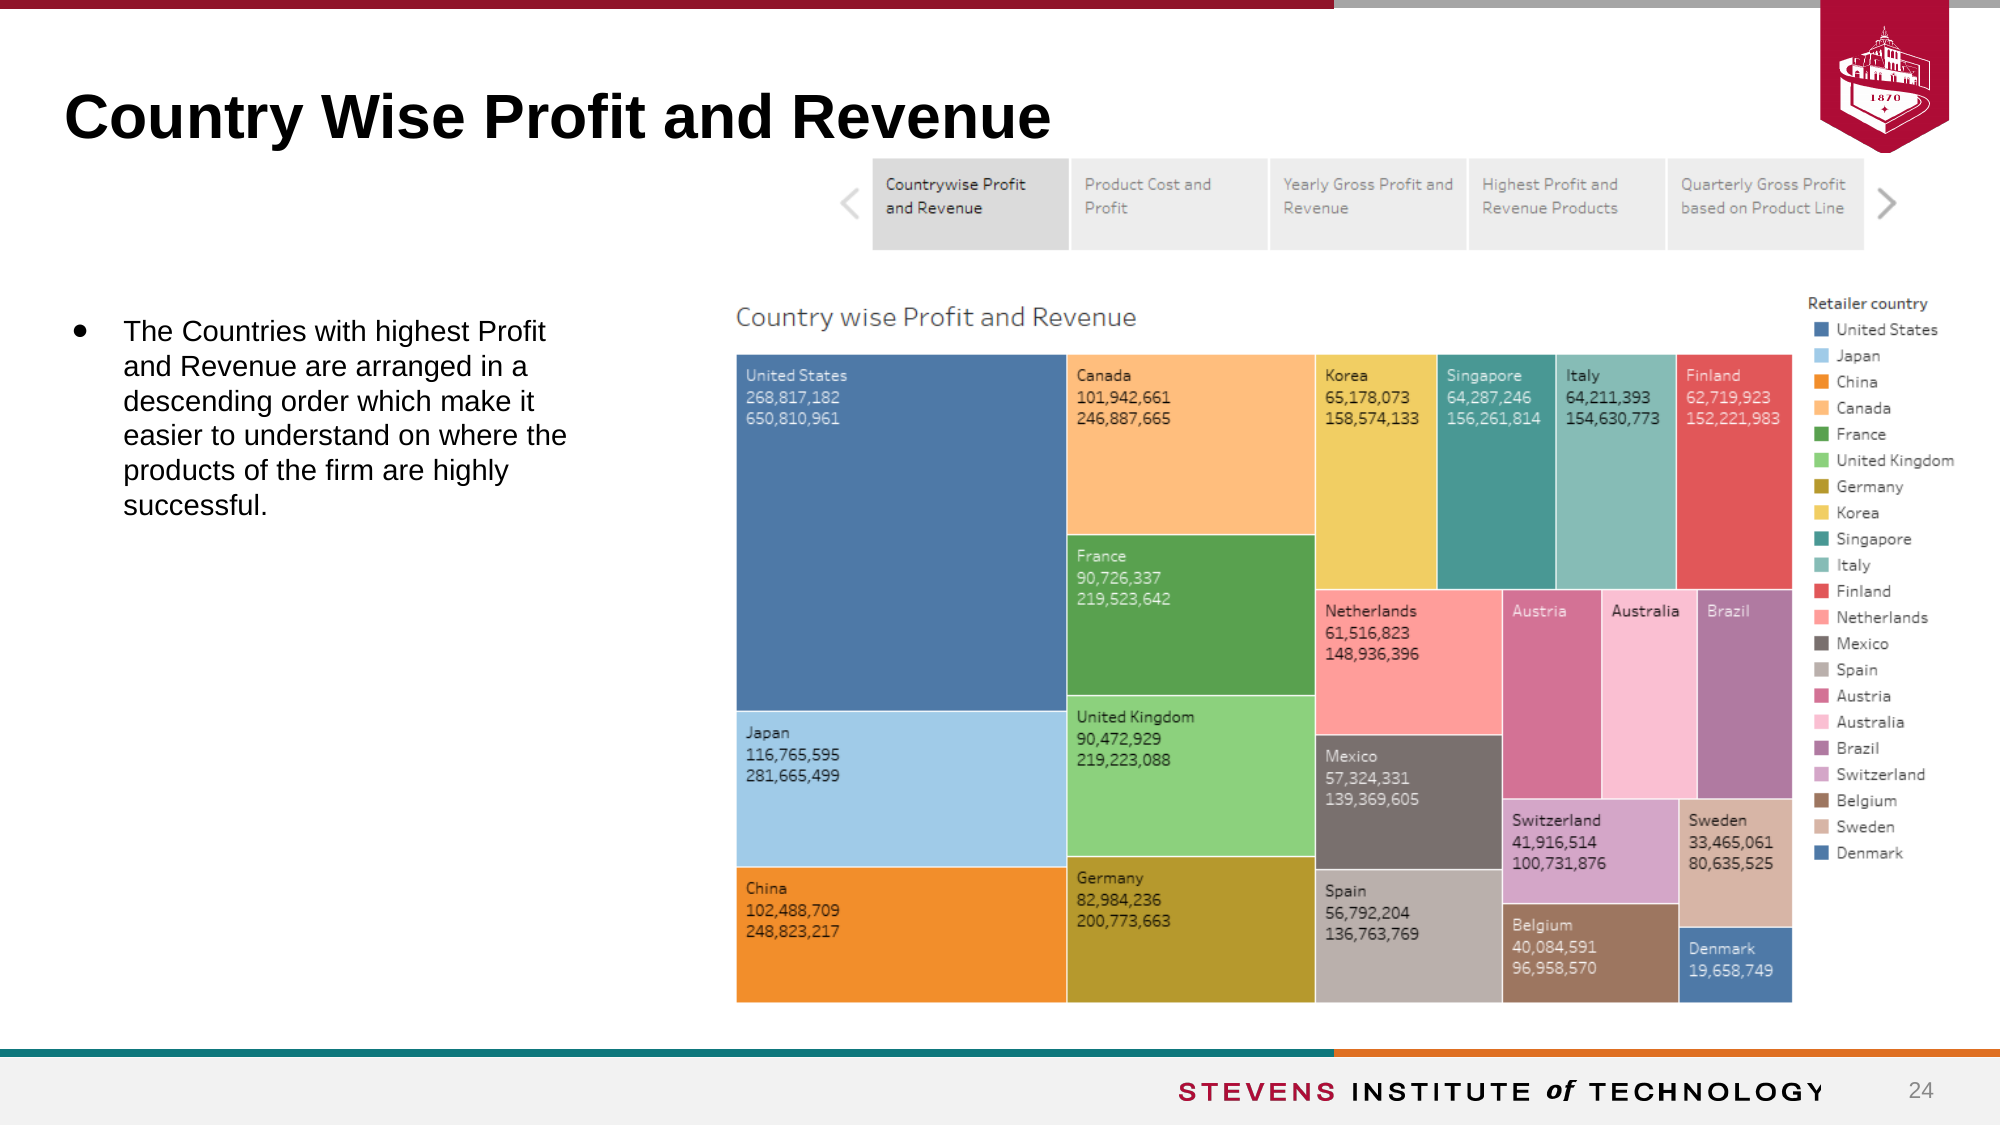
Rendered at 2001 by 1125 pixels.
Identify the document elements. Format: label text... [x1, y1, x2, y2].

text_box The Countries with highest Profit and Revenue are arranged in a descending order which make it easier to understand on where the products of the firm are highly successful. [33, 296, 614, 1014]
picture [1820, 0, 1950, 153]
picture [1179, 1080, 1821, 1101]
slide_number ‹#› [1869, 1059, 1974, 1120]
title Country Wise Profit and Revenue [49, 68, 1647, 157]
picture [712, 156, 1974, 1034]
